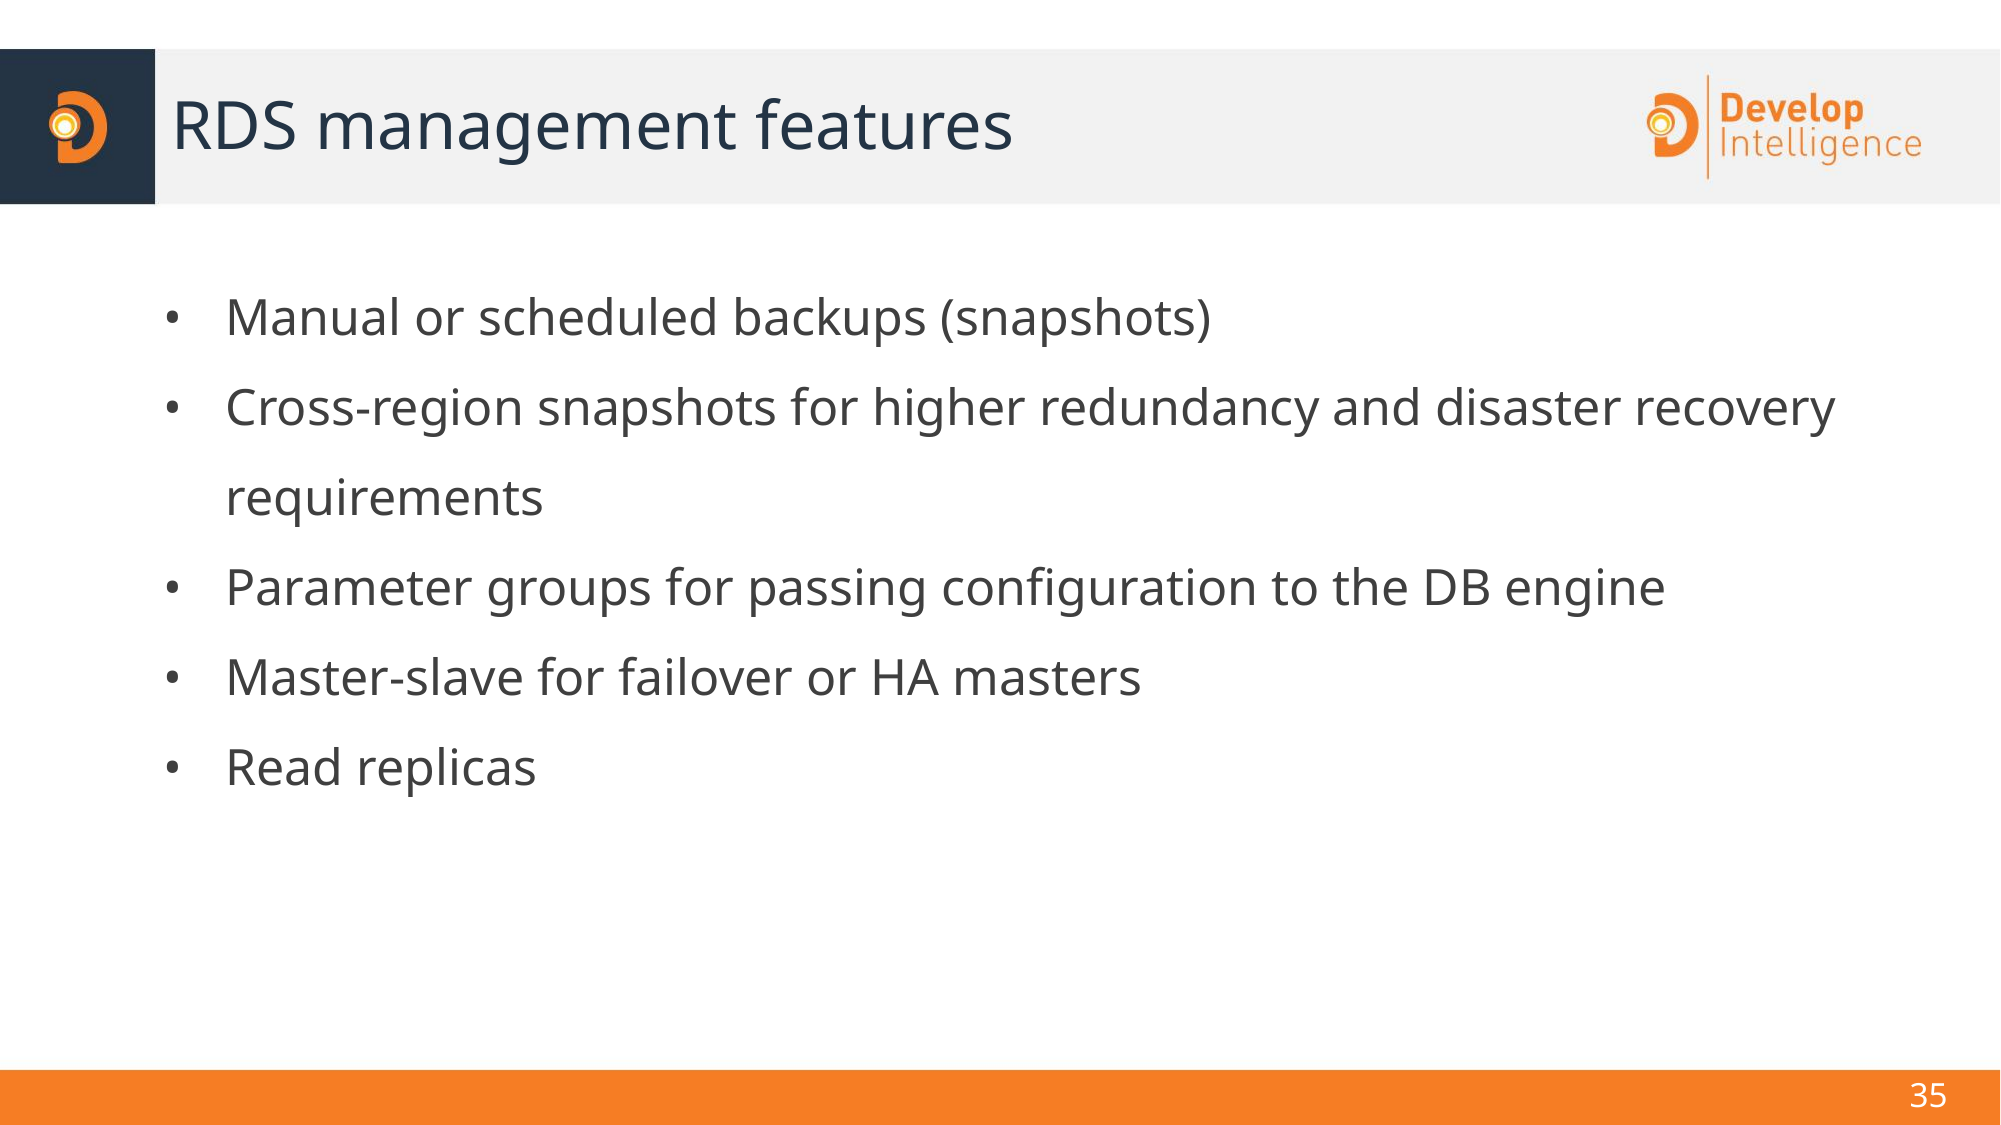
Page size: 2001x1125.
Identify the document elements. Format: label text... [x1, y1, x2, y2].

list Manual or scheduled backups (snapshots) Cross-region snapshots for higher redundancy and disaster recovery requirements Parameter groups for passing configuration to the DB engine Master-slave for failover or HA masters Read replicas [135, 248, 1861, 1016]
picture [0, 0, 2001, 1125]
title RDS management features [156, 53, 1999, 203]
slide_number ‹#› [1860, 1072, 1998, 1122]
